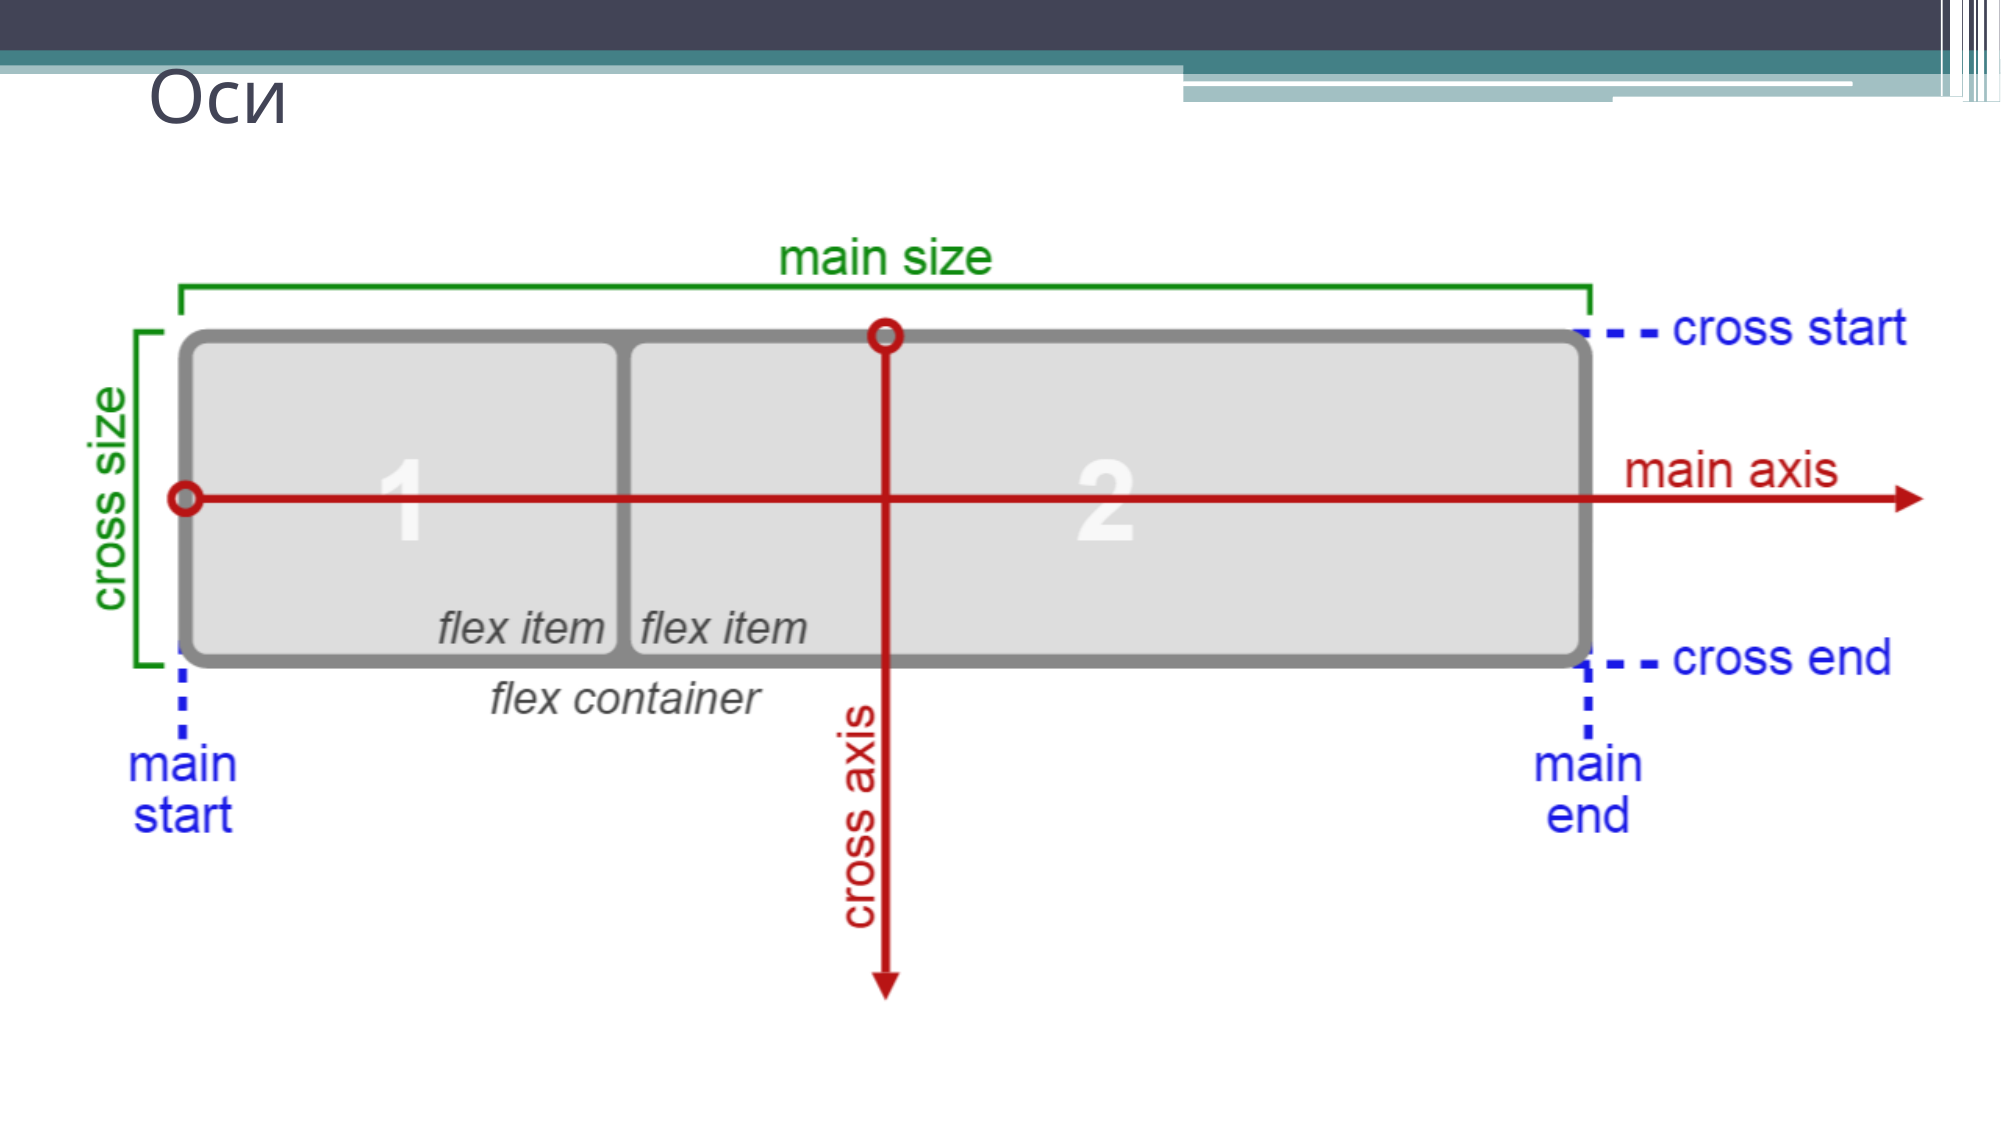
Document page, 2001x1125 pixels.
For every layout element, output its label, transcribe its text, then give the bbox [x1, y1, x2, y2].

picture [76, 199, 1941, 1009]
title Оси [132, 37, 1543, 150]
